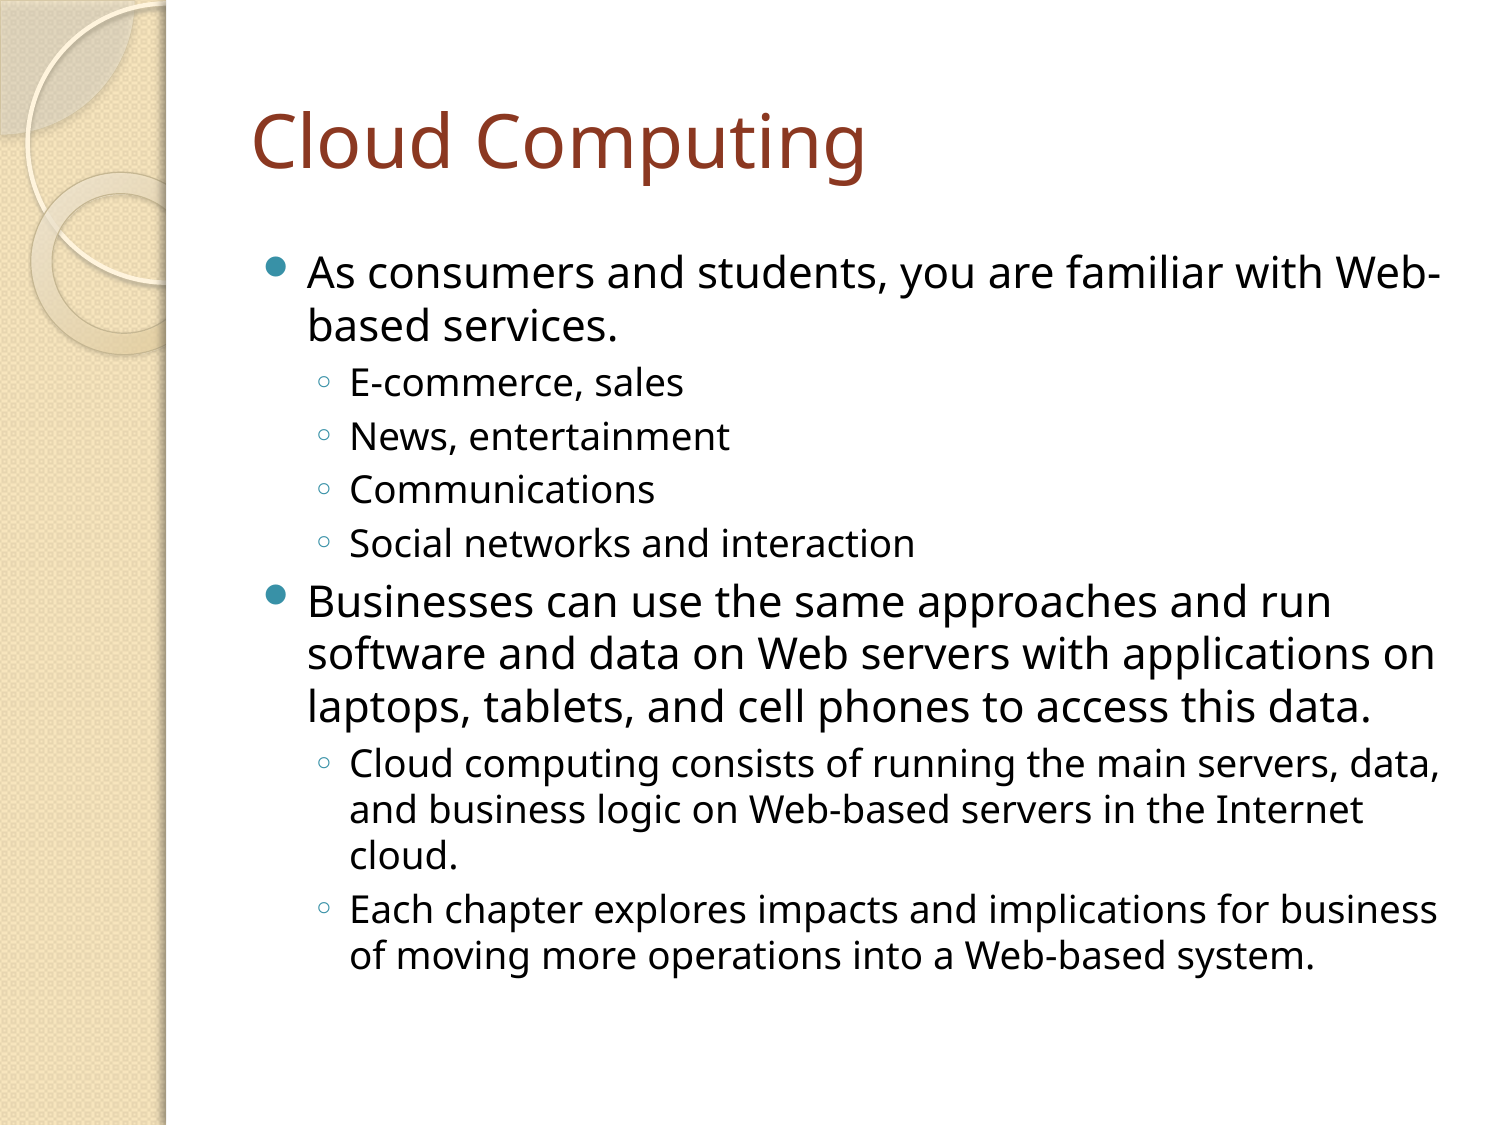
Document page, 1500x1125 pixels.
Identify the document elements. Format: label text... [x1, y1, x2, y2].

title Cloud Computing [235, 45, 1466, 233]
list As consumers and students, you are familiar with Web-based services. E-commerce, sales News, entertainment Communications Social networks and interaction Businesses can use the same approaches and run software and data on Web servers with applications on laptops, tablets, and cell phones to access this data. Cloud computing consists of running the main servers, data, and business logic on Web-based servers in the Internet cloud. Each chapter explores impacts and implications for business of moving more operations into a Web-based system. [235, 237, 1466, 1063]
